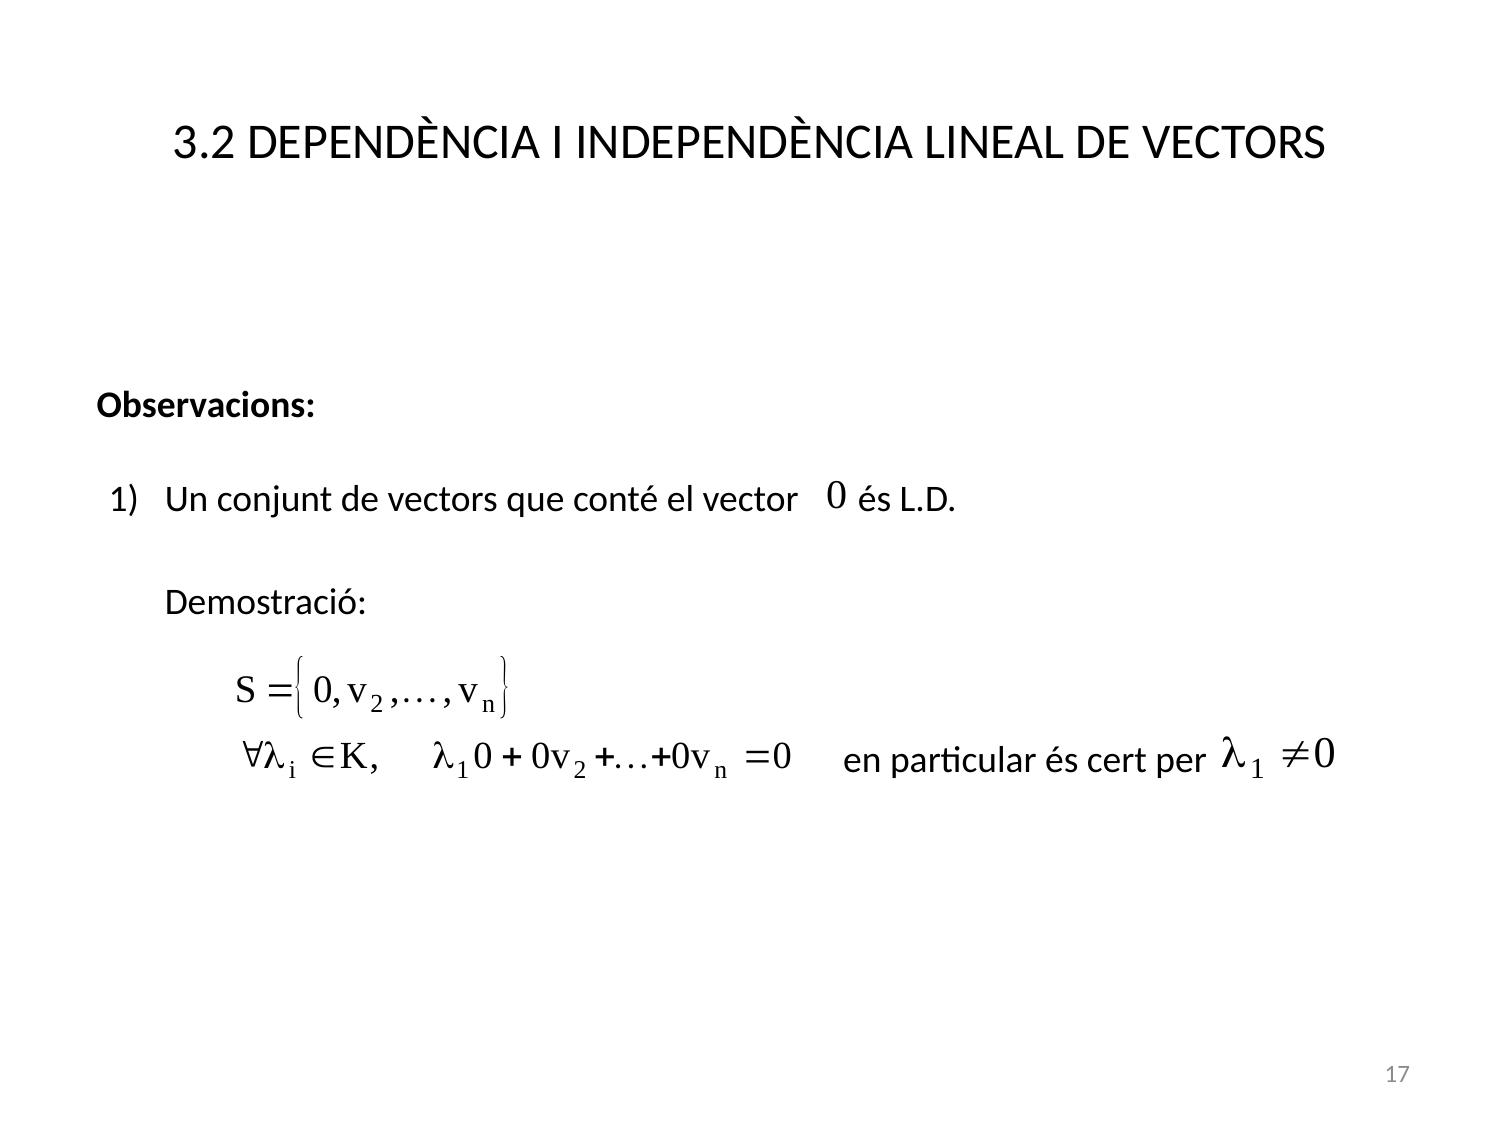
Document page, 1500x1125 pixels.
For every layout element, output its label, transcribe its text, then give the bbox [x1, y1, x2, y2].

slide_number 17 [1074, 1042, 1425, 1103]
text_box en particular és cert per [843, 727, 1212, 787]
title 3.2 DEPENDÈNCIA I INDEPENDÈNCIA LINEAL DE VECTORS [75, 45, 1425, 233]
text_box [230, 656, 524, 726]
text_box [230, 727, 841, 786]
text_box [1214, 726, 1341, 787]
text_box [820, 460, 856, 519]
text_box Observacions: [81, 372, 340, 433]
text_box Un conjunt de vectors que conté el vector és L.D. Demostració: [93, 466, 1360, 629]
